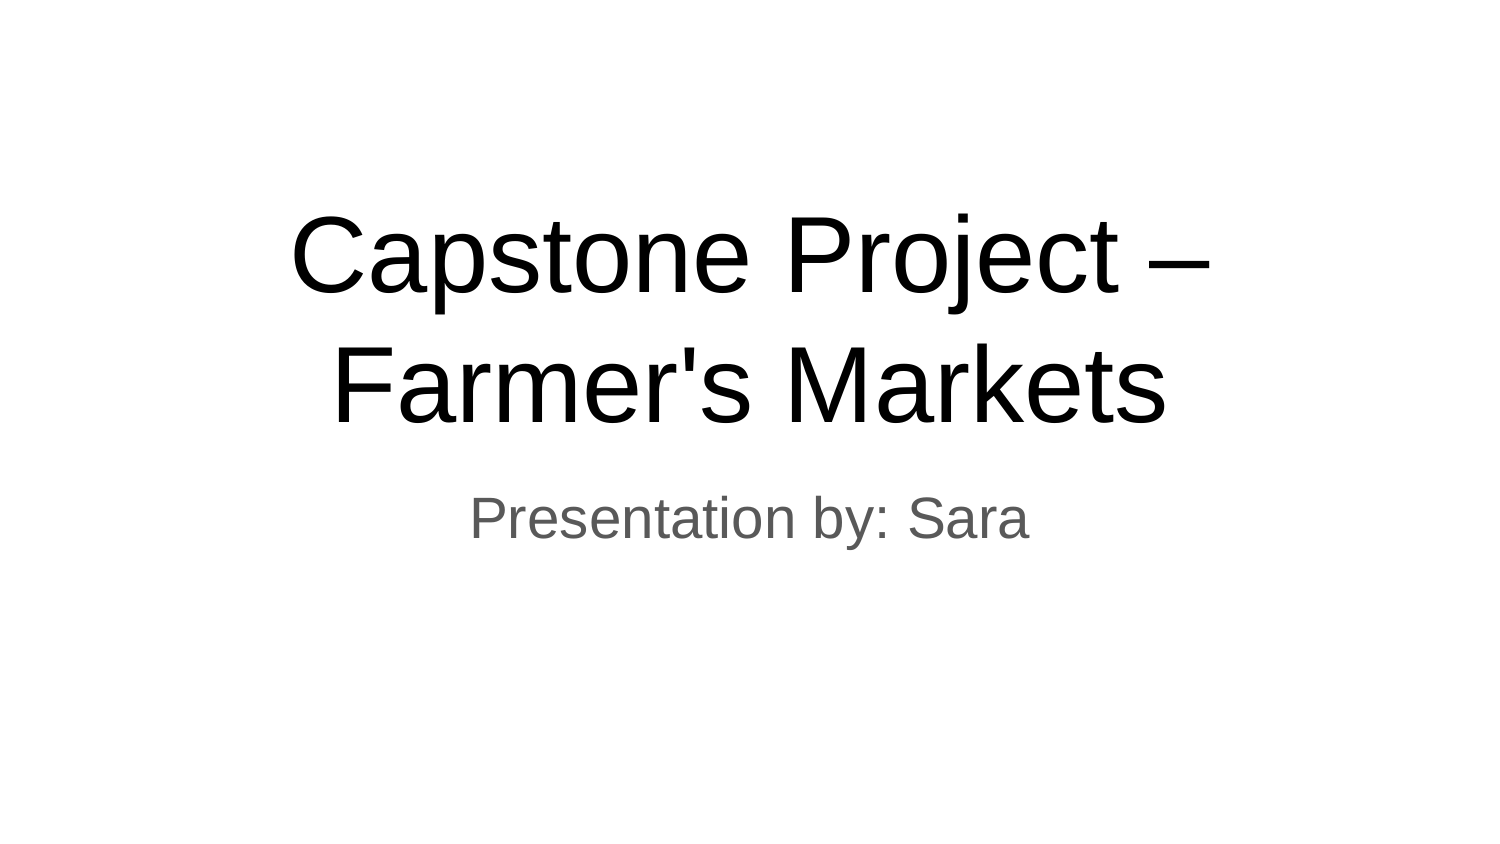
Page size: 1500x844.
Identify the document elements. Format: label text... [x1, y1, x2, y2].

title Capstone Project – Farmer's Markets [51, 122, 1449, 459]
subtitle Presentation by: Sara [51, 464, 1449, 595]
